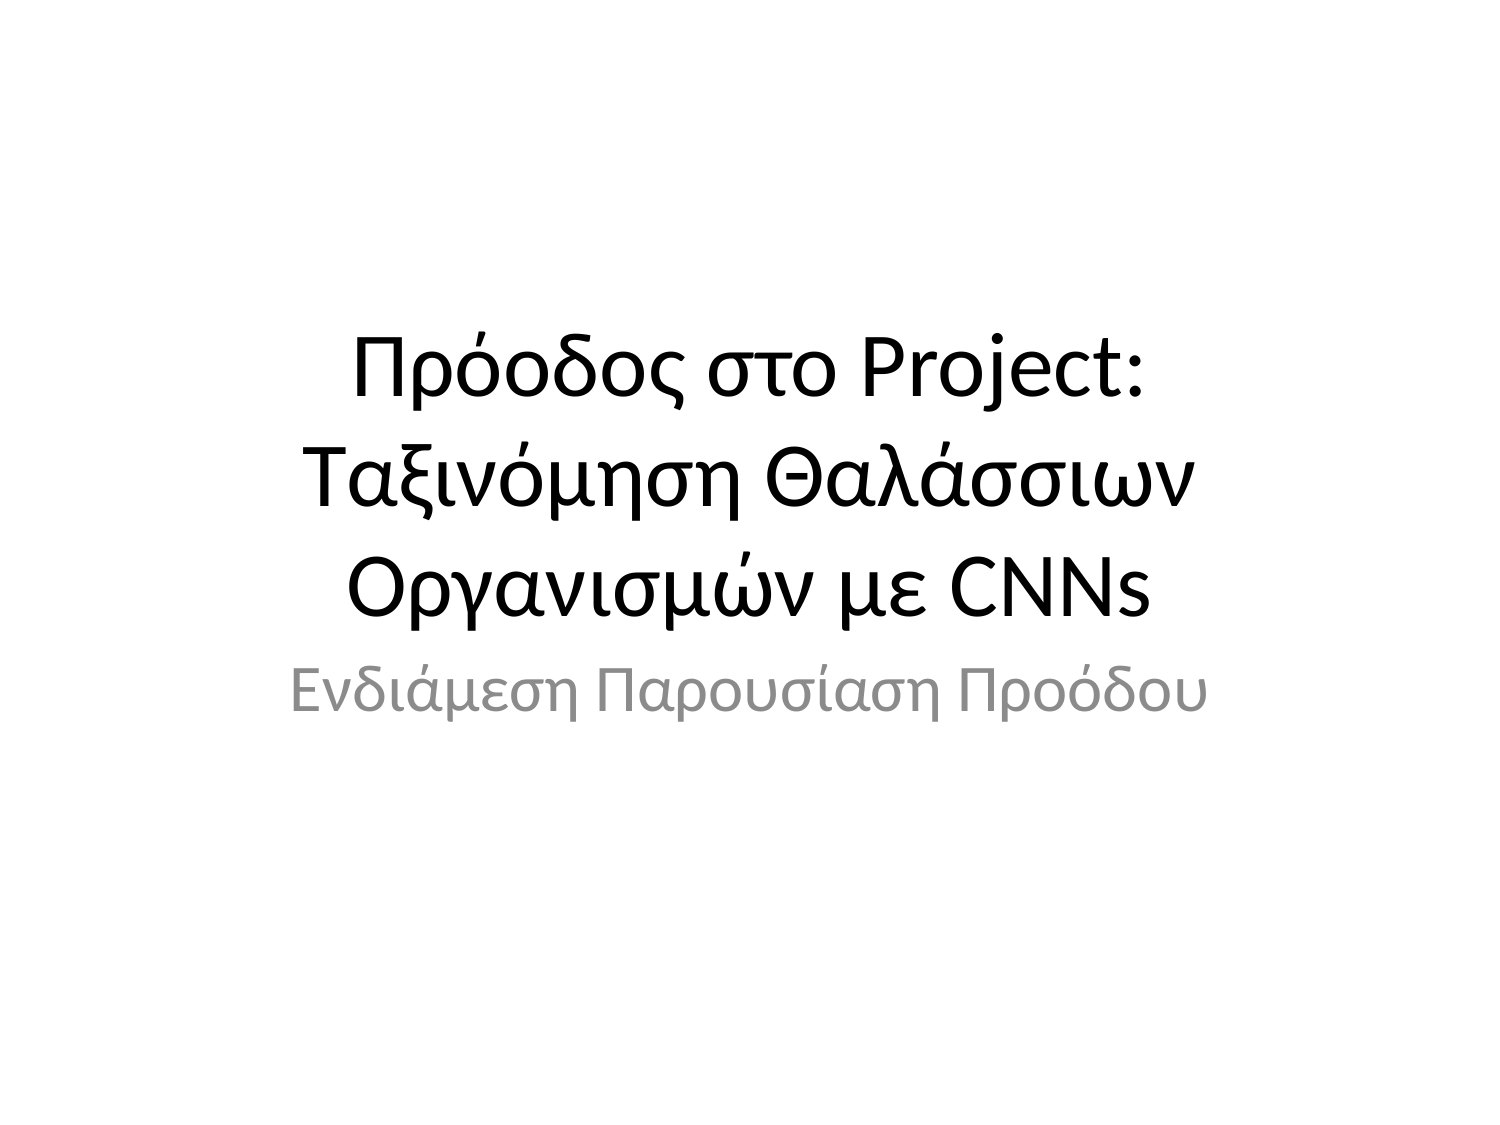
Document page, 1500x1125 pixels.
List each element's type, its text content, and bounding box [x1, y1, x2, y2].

title Πρόοδος στο Project: Ταξινόμηση Θαλάσσιων Οργανισμών με CNNs [112, 349, 1388, 591]
subtitle Ενδιάμεση Παρουσίαση Προόδου [225, 637, 1275, 925]
